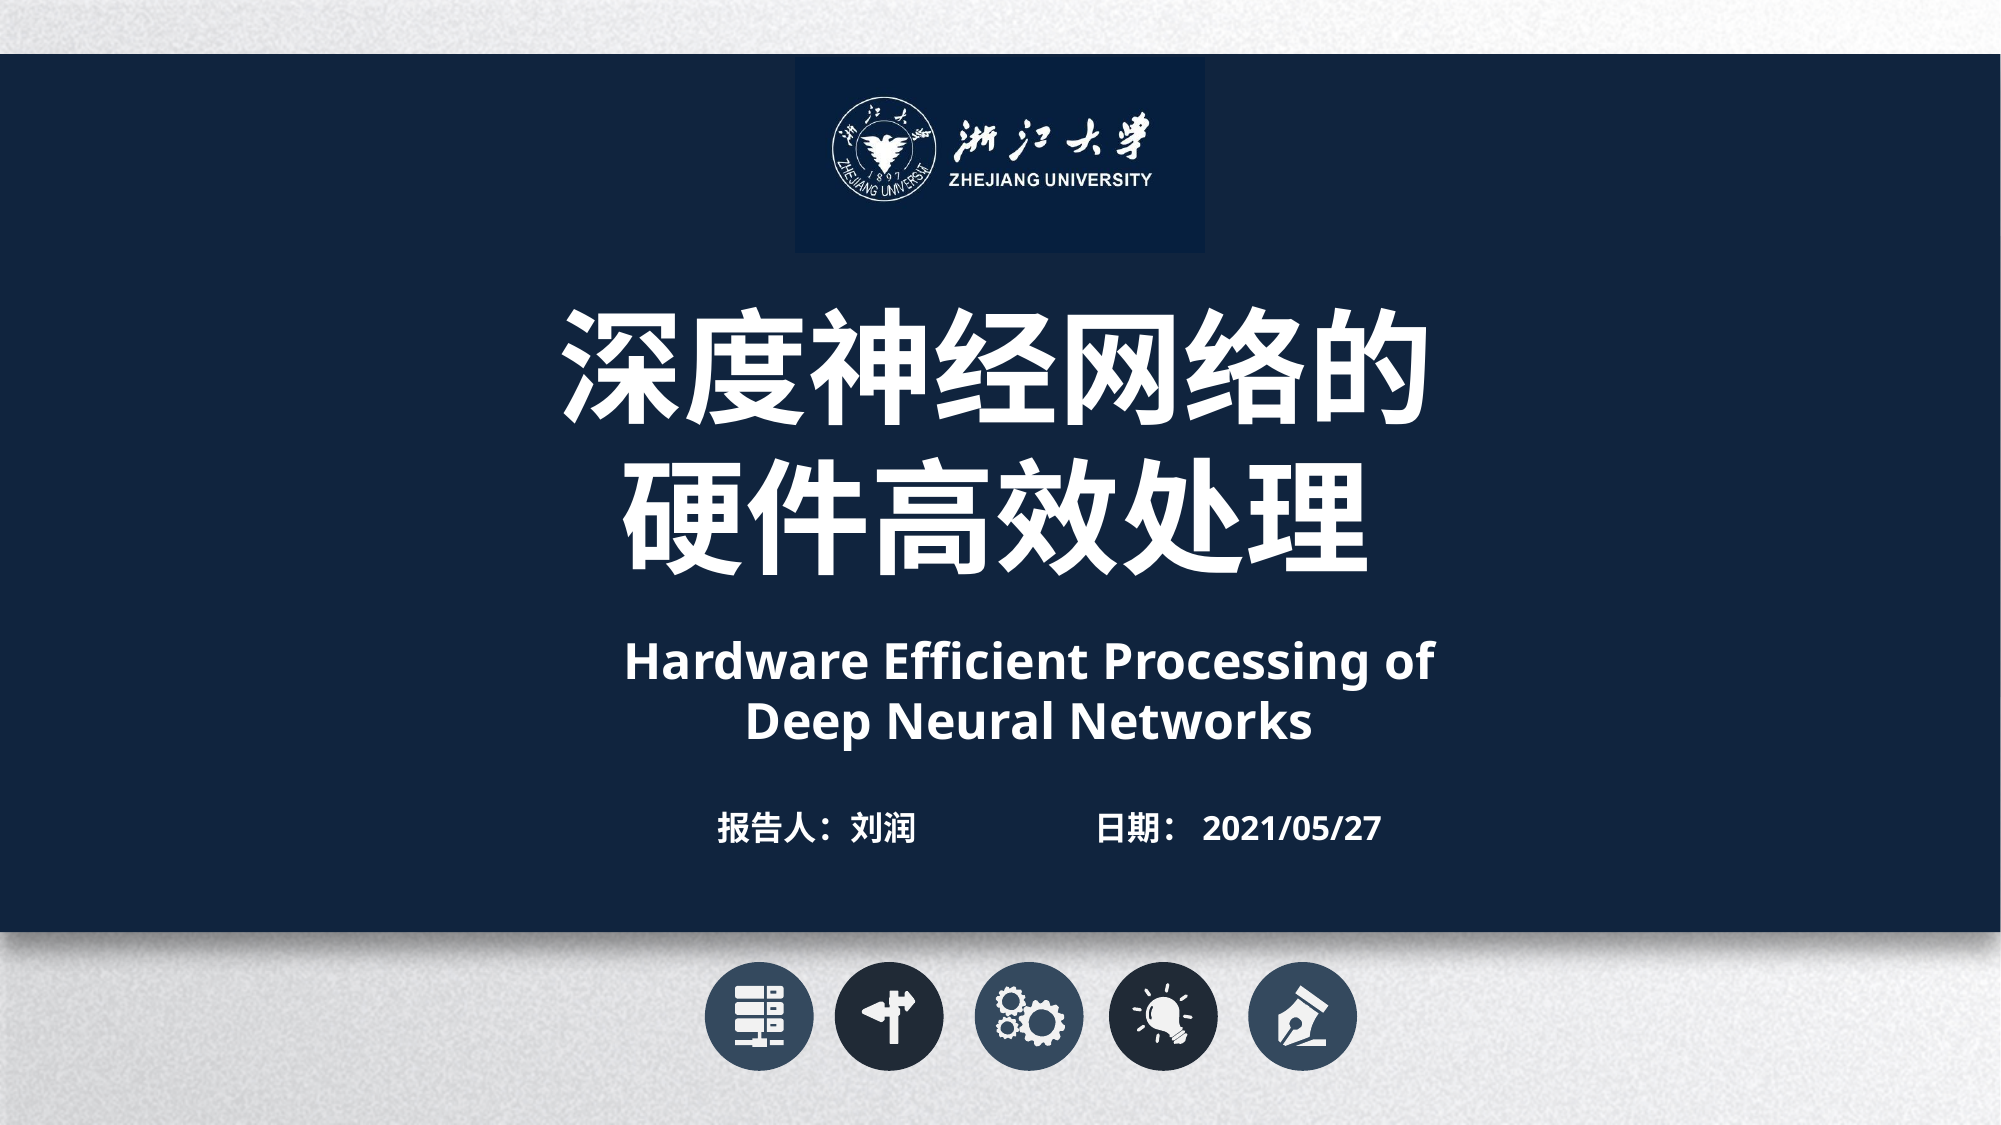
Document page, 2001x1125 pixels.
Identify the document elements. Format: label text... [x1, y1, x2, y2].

picture [795, 57, 1205, 254]
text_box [1247, 961, 1358, 1071]
text_box 深度神经网络的 硬件高效处理 [27, 289, 1965, 590]
picture [0, 934, 2001, 1125]
picture [0, 0, 2001, 52]
text_box 日期：2021/05/27 [1083, 801, 1427, 853]
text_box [1108, 961, 1218, 1071]
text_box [834, 961, 944, 1071]
text_box [0, 52, 2001, 934]
text_box Hardware Efficient Processing of Deep Neural Networks [615, 629, 1443, 750]
text_box 报告人：刘润 [706, 801, 929, 854]
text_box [974, 961, 1084, 1071]
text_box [704, 961, 814, 1071]
